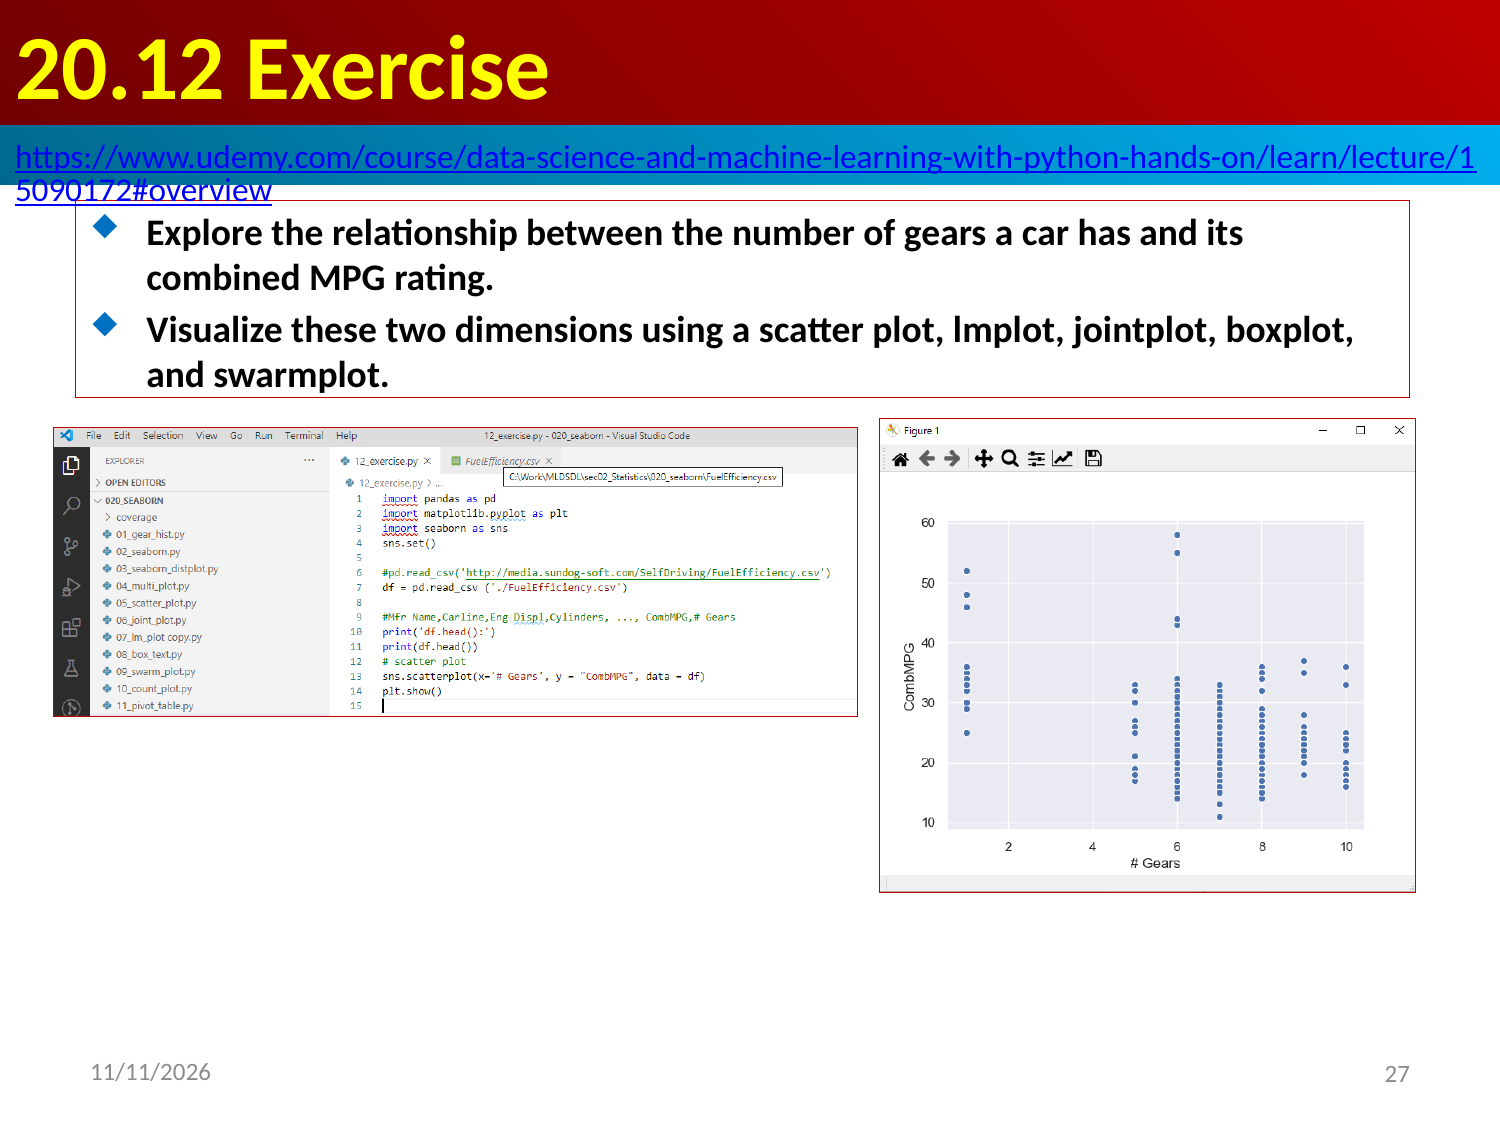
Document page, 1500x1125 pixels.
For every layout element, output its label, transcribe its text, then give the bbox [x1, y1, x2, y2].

picture [52, 427, 858, 717]
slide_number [75, 1040, 425, 1101]
subtitle Explore the relationship between the number of gears a car has and its combined MPG rating. Visualize these two dimensions using a scatter plot, lmplot, jointplot, boxplot, and swarmplot. [75, 200, 1410, 398]
title 20.12 Exercise [0, 0, 1500, 125]
picture [879, 418, 1416, 893]
text_box https://www.udemy.com/course/data-science-and-machine-learning-with-python-hands-on/learn/lecture/15090172#overview [0, 125, 1500, 185]
slide_number 27 [1074, 1042, 1425, 1103]
